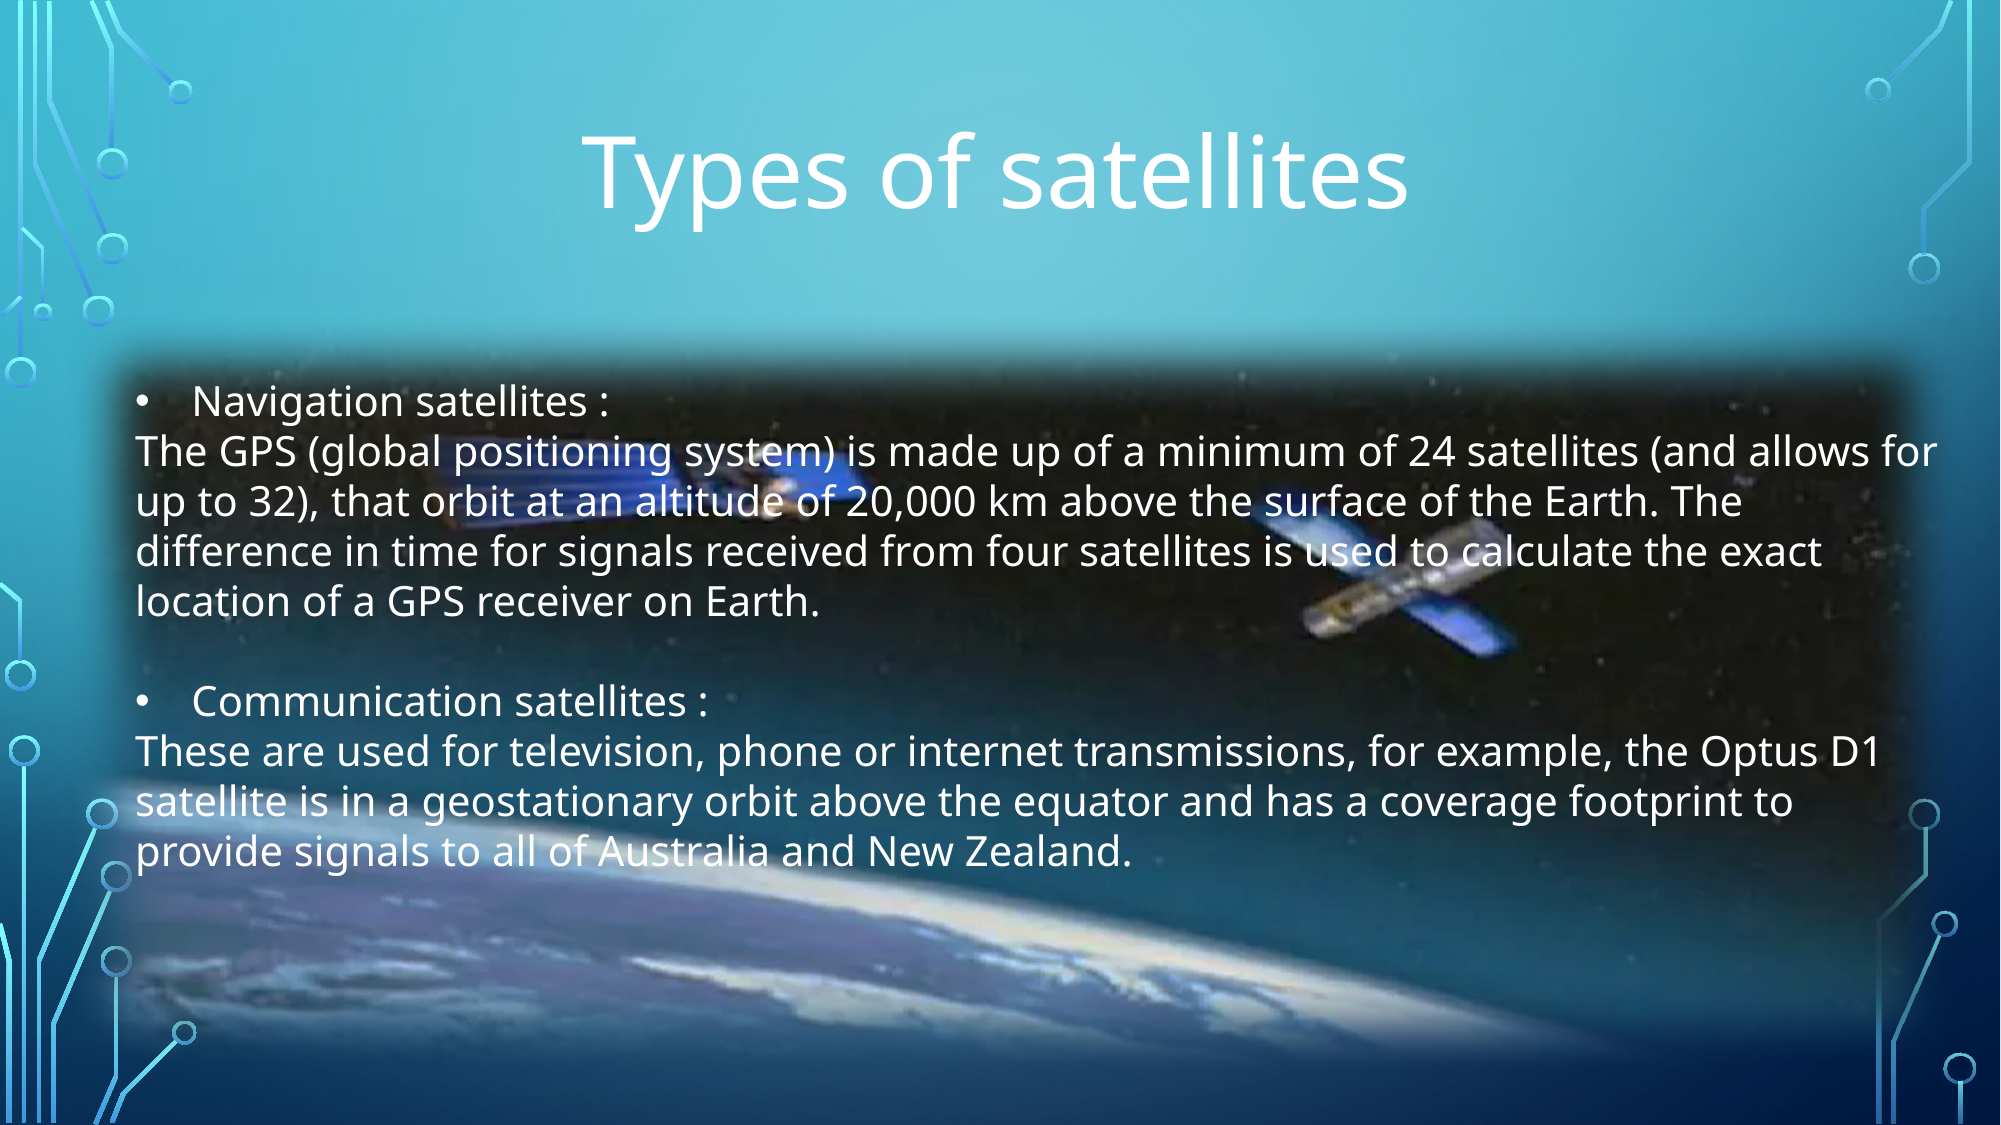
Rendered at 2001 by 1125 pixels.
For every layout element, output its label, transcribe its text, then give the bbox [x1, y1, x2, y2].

text_box Types of satellites [566, 101, 1551, 237]
picture [69, 316, 1961, 1070]
